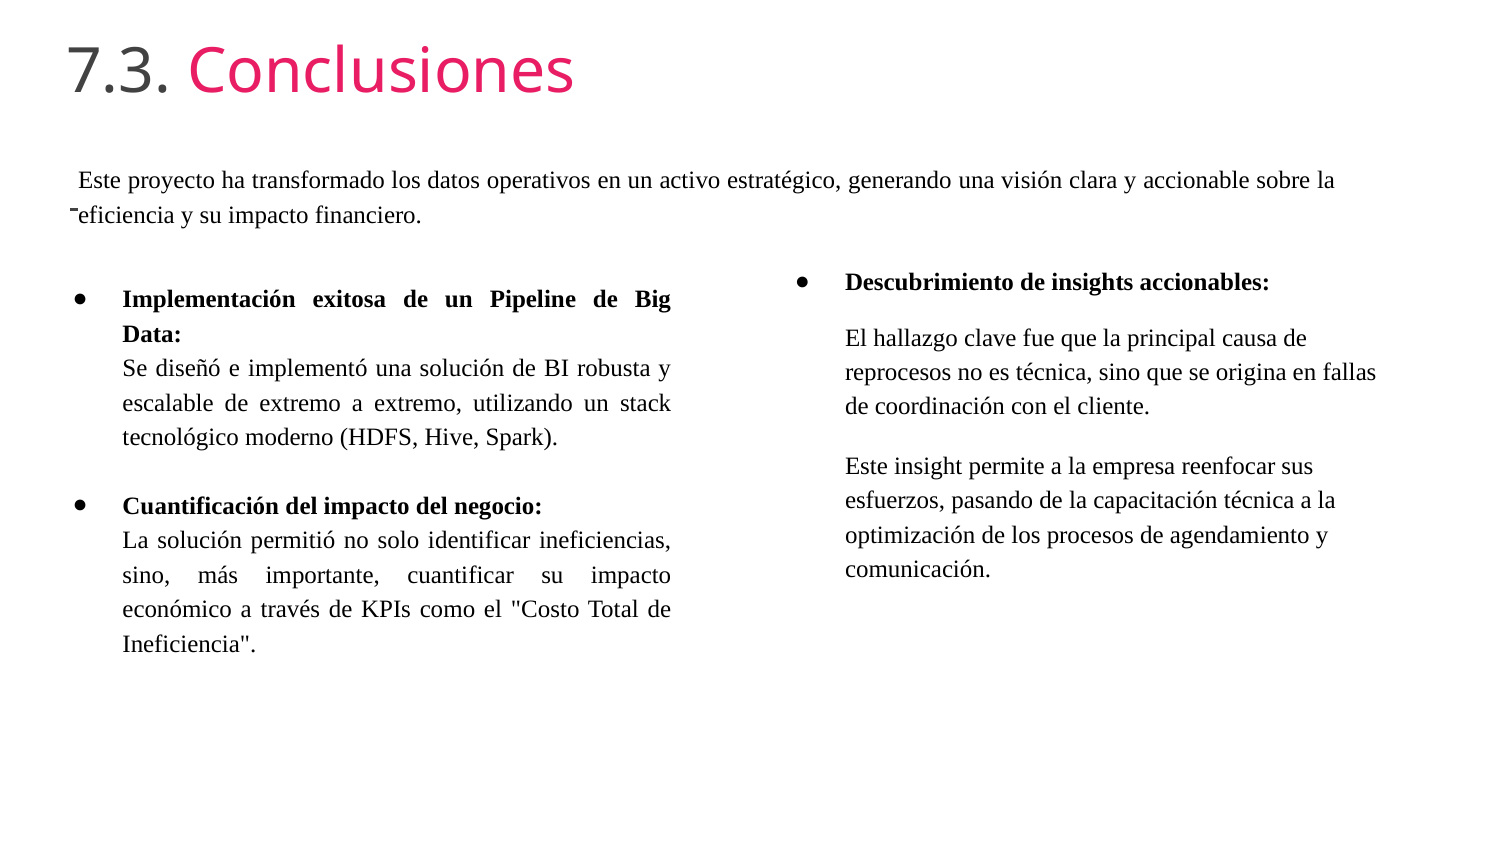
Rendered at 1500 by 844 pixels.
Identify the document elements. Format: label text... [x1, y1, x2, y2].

title 7.3. Conclusiones [51, 0, 1449, 121]
text_box Implementación exitosa de un Pipeline de Big Data: Se diseñó e implementó una solución de BI robusta y escalable de extremo a extremo, utilizando un stack tecnológico moderno (HDFS, Hive, Spark). Cuantificación del impacto del negocio: La solución permitió no solo identificar ineficiencias, sino, más importante, cuantificar su impacto económico a través de KPIs como el "Costo Total de Ineficiencia". [32, 263, 687, 673]
text_box Este proyecto ha transformado los datos operativos en un activo estratégico, generando una visión clara y accionable sobre la eficiencia y su impacto financiero. [63, 144, 1352, 243]
text_box Descubrimiento de insights accionables: El hallazgo clave fue que la principal causa de reprocesos no es técnica, sino que se origina en fallas de coordinación con el cliente. Este insight permite a la empresa reenfocar sus esfuerzos, pasando de la capacitación técnica a la optimización de los procesos de agendamiento y comunicación. [754, 246, 1410, 598]
